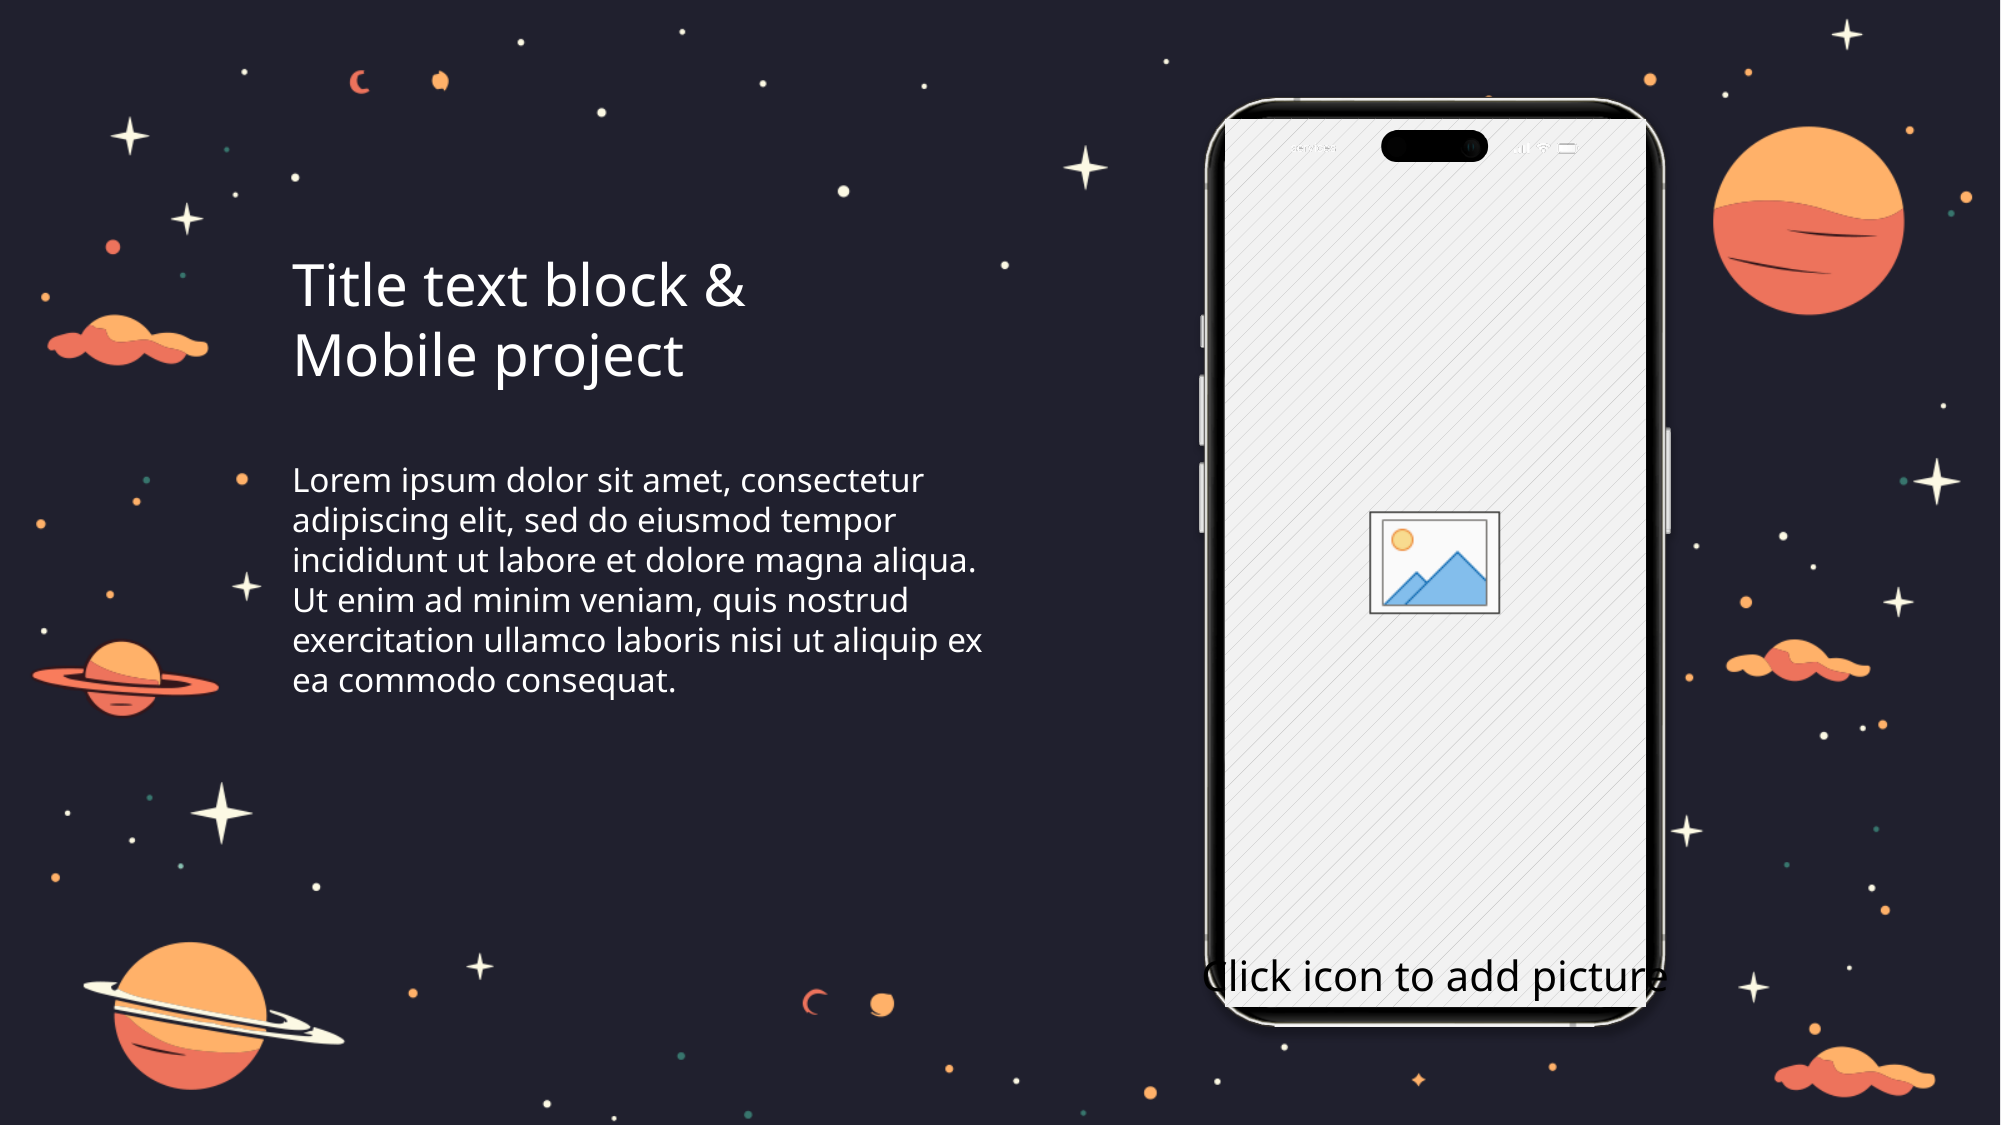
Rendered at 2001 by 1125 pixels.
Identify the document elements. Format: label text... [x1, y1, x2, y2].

text_box Title text block & Mobile project [277, 241, 1000, 396]
text_box Lorem ipsum dolor sit amet, consectetur adipiscing elit, sed do eiusmod tempor incididunt ut labore et dolore magna aliqua. Ut enim ad minim veniam, quis nostrud exercitation ullamco laboris nisi ut aliquip ex ea commodo consequat. [277, 452, 1000, 707]
picture [0, 0, 2001, 1125]
